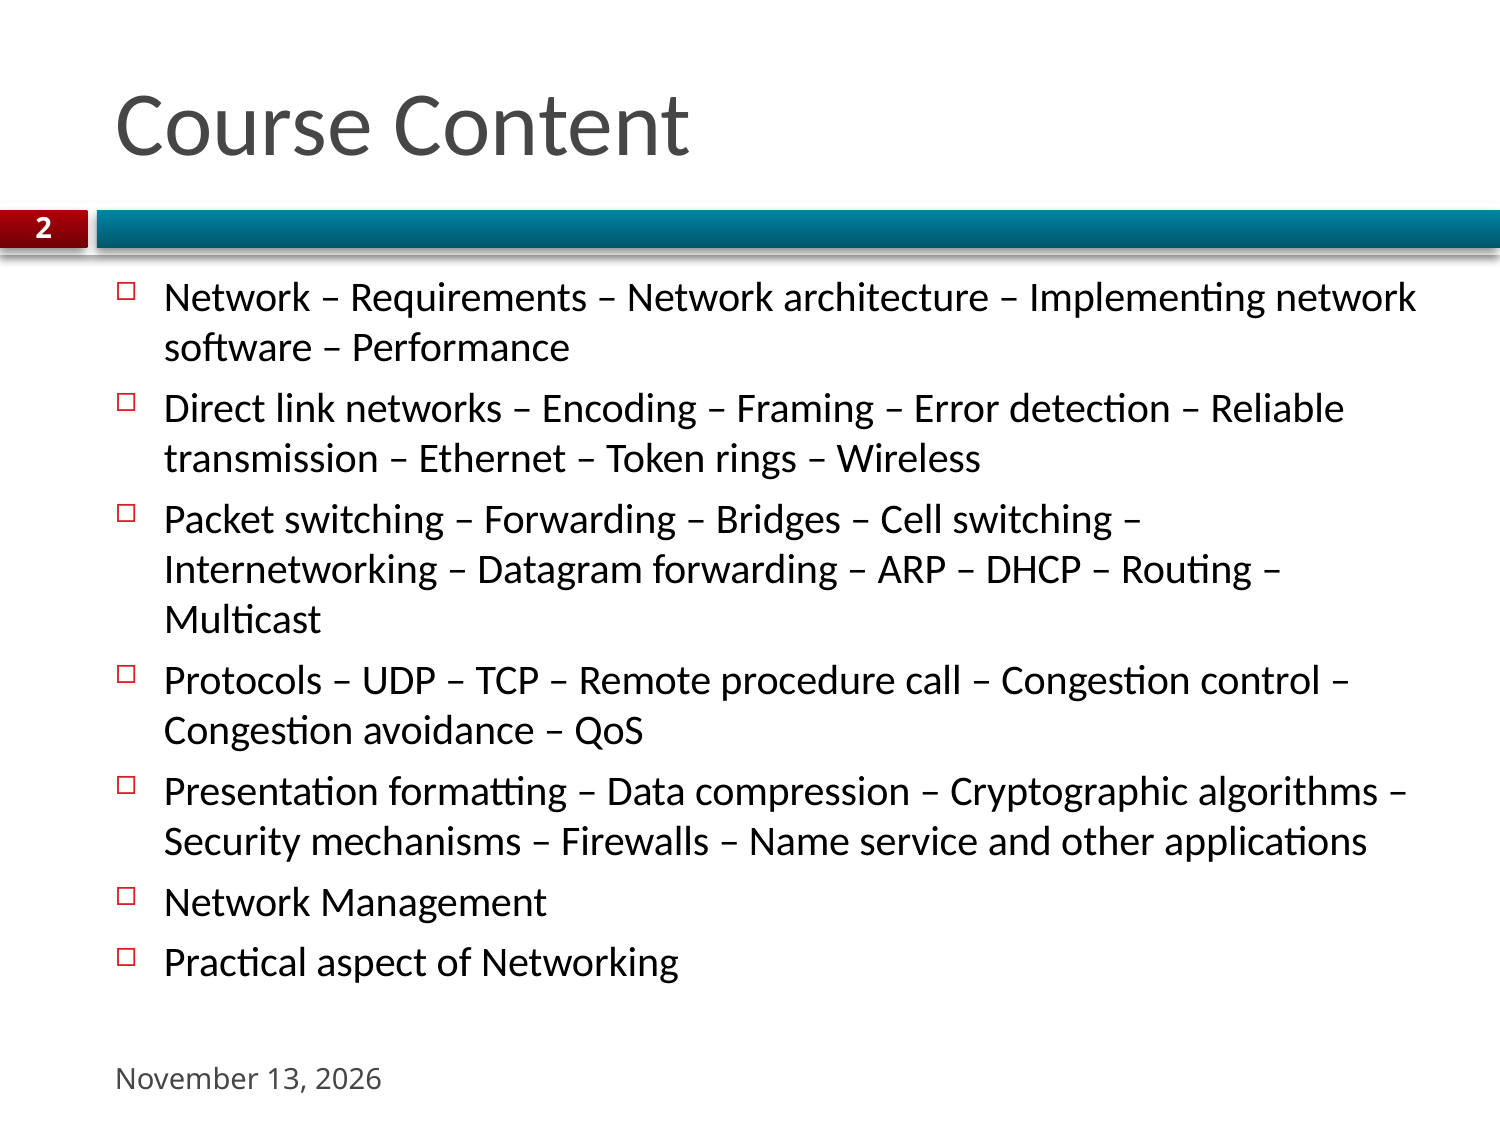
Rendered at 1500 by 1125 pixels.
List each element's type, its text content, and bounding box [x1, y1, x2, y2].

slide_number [99, 1050, 538, 1110]
title Course Content [100, 37, 1438, 200]
slide_number 2 [0, 208, 88, 249]
list Network – Requirements – Network architecture – Implementing network software – Performance Direct link networks – Encoding – Framing – Error detection – Reliable transmission – Ethernet – Token rings – Wireless Packet switching – Forwarding – Bridges – Cell switching – Internetworking – Datagram forwarding – ARP – DHCP – Routing – Multicast Protocols – UDP – TCP – Remote procedure call – Congestion control – Congestion avoidance – QoS Presentation formatting – Data compression – Cryptographic algorithms – Security mechanisms – Firewalls – Name service and other applications Network Management Practical aspect of Networking [100, 262, 1438, 1000]
